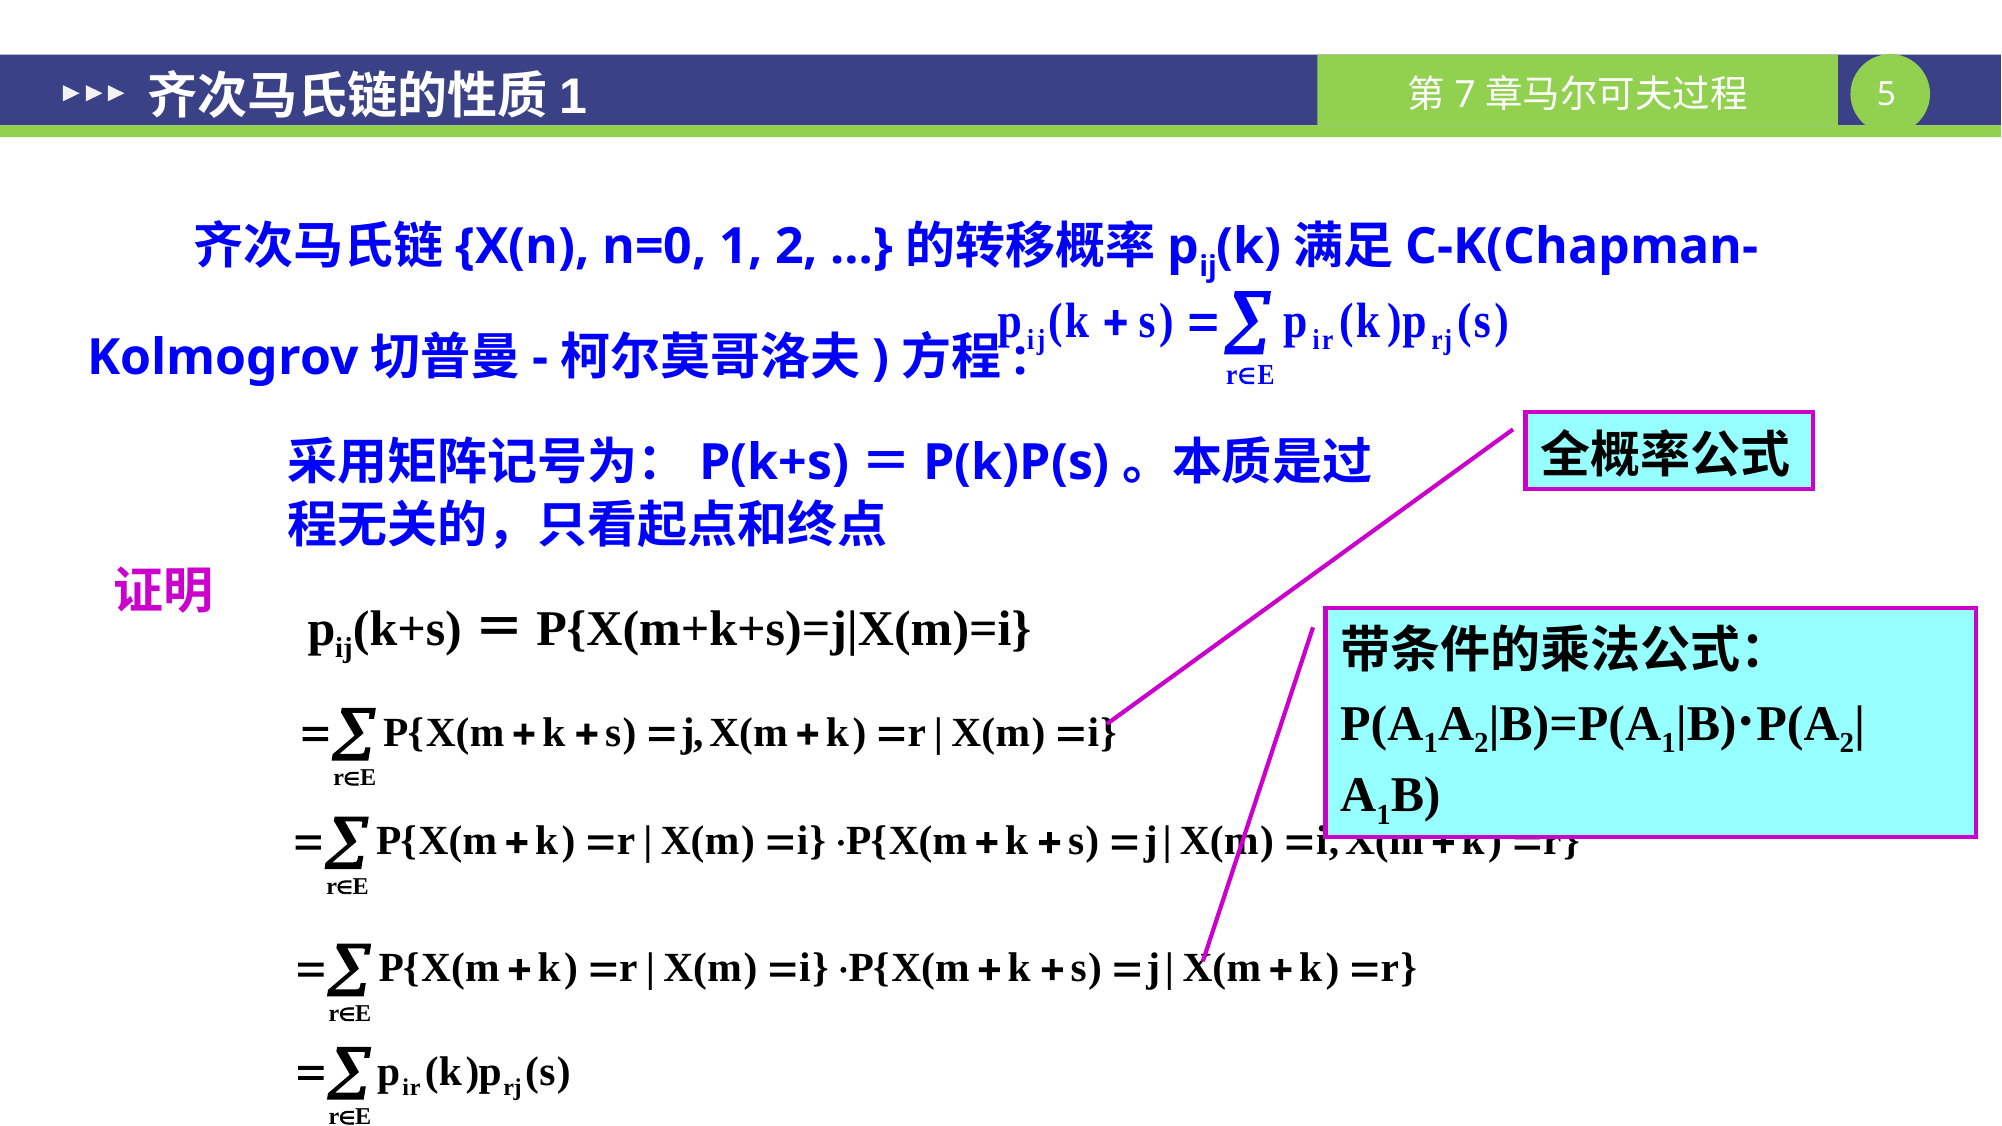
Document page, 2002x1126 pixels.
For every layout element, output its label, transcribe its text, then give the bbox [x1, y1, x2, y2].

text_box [287, 936, 1421, 1031]
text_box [292, 701, 1122, 795]
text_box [287, 1040, 579, 1126]
text_box pij(k+s)＝P{X(m+k+s)=j|X(m)=i} [292, 584, 1556, 671]
text_box 证明 [98, 547, 251, 626]
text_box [285, 809, 1584, 904]
text_box 全概率公式 [1525, 411, 1814, 490]
text_box 采用矩阵记号为：P(k+s)＝P(k)P(s)。本质是过程无关的，只看起点和终点 [272, 419, 1436, 560]
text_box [991, 282, 1517, 393]
title 齐次马氏链的性质1 [127, 57, 1003, 129]
list 齐次马氏链{X(n), n=0, 1, 2, …}的转移概率pij(k)满足C-K(Chapman-Kolmogrov切普曼-柯尔莫哥洛夫)方程: [67, 156, 1916, 398]
text_box 带条件的乘法公式： P(A1A2|B)=P(A1|B)·P(A2|A1B) [1325, 607, 1976, 838]
